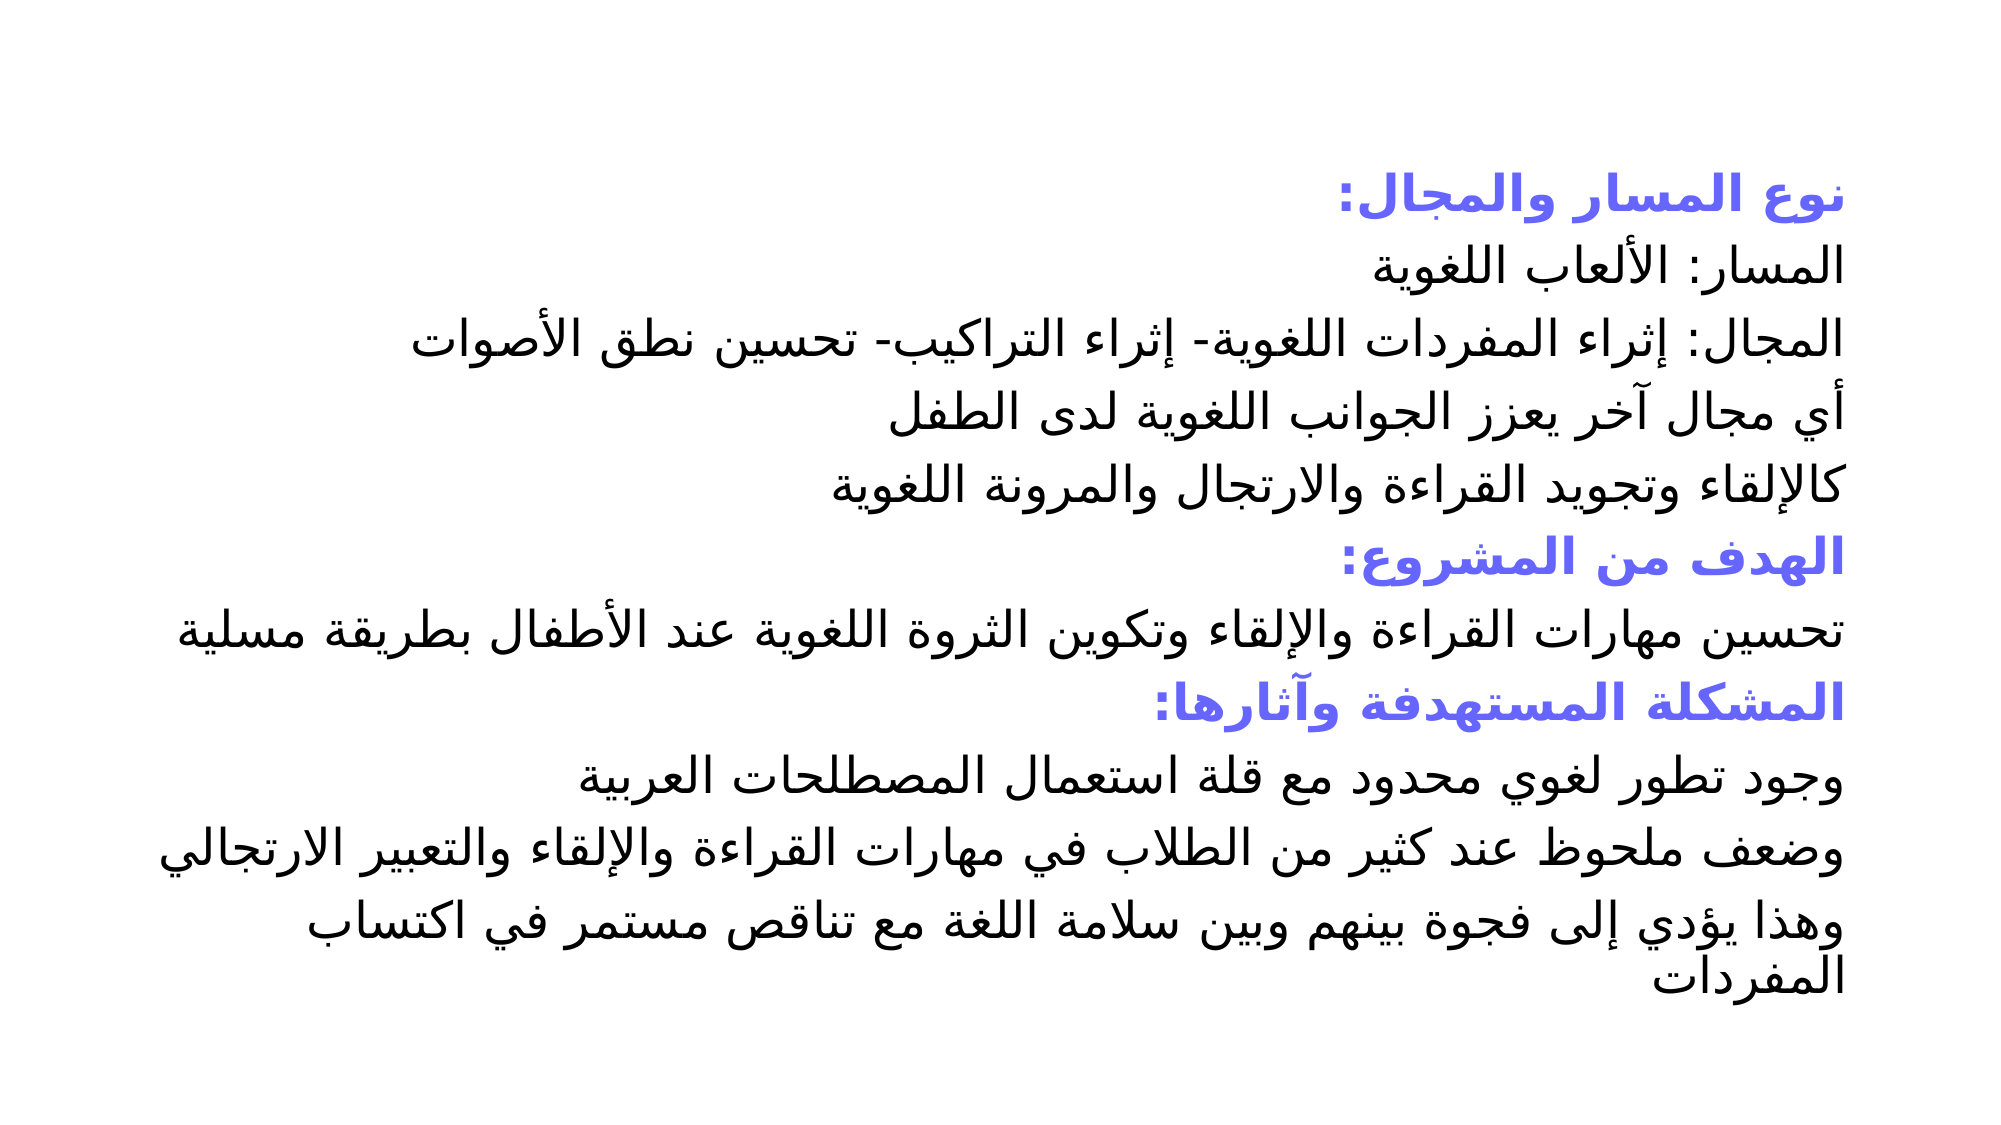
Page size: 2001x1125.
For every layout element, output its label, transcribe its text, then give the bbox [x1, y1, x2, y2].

list نوع المسار والمجال: المسار: الألعاب اللغوية المجال: إثراء المفردات اللغوية- إثراء التراكيب- تحسين نطق الأصوات أي مجال آخر يعزز الجوانب اللغوية لدى الطفل كالإلقاء وتجويد القراءة والارتجال والمرونة اللغوية الهدف من المشروع: تحسين مهارات القراءة والإلقاء وتكوين الثروة اللغوية عند الأطفال بطريقة مسلية المشكلة المستهدفة وآثارها: وجود تطور لغوي محدود مع قلة استعمال المصطلحات العربية وضعف ملحوظ عند كثير من الطلاب في مهارات القراءة والإلقاء والتعبير الارتجالي وهذا يؤدي إلى فجوة بينهم وبين سلامة اللغة مع تناقص مستمر في اكتساب المفردات [137, 159, 1863, 1014]
